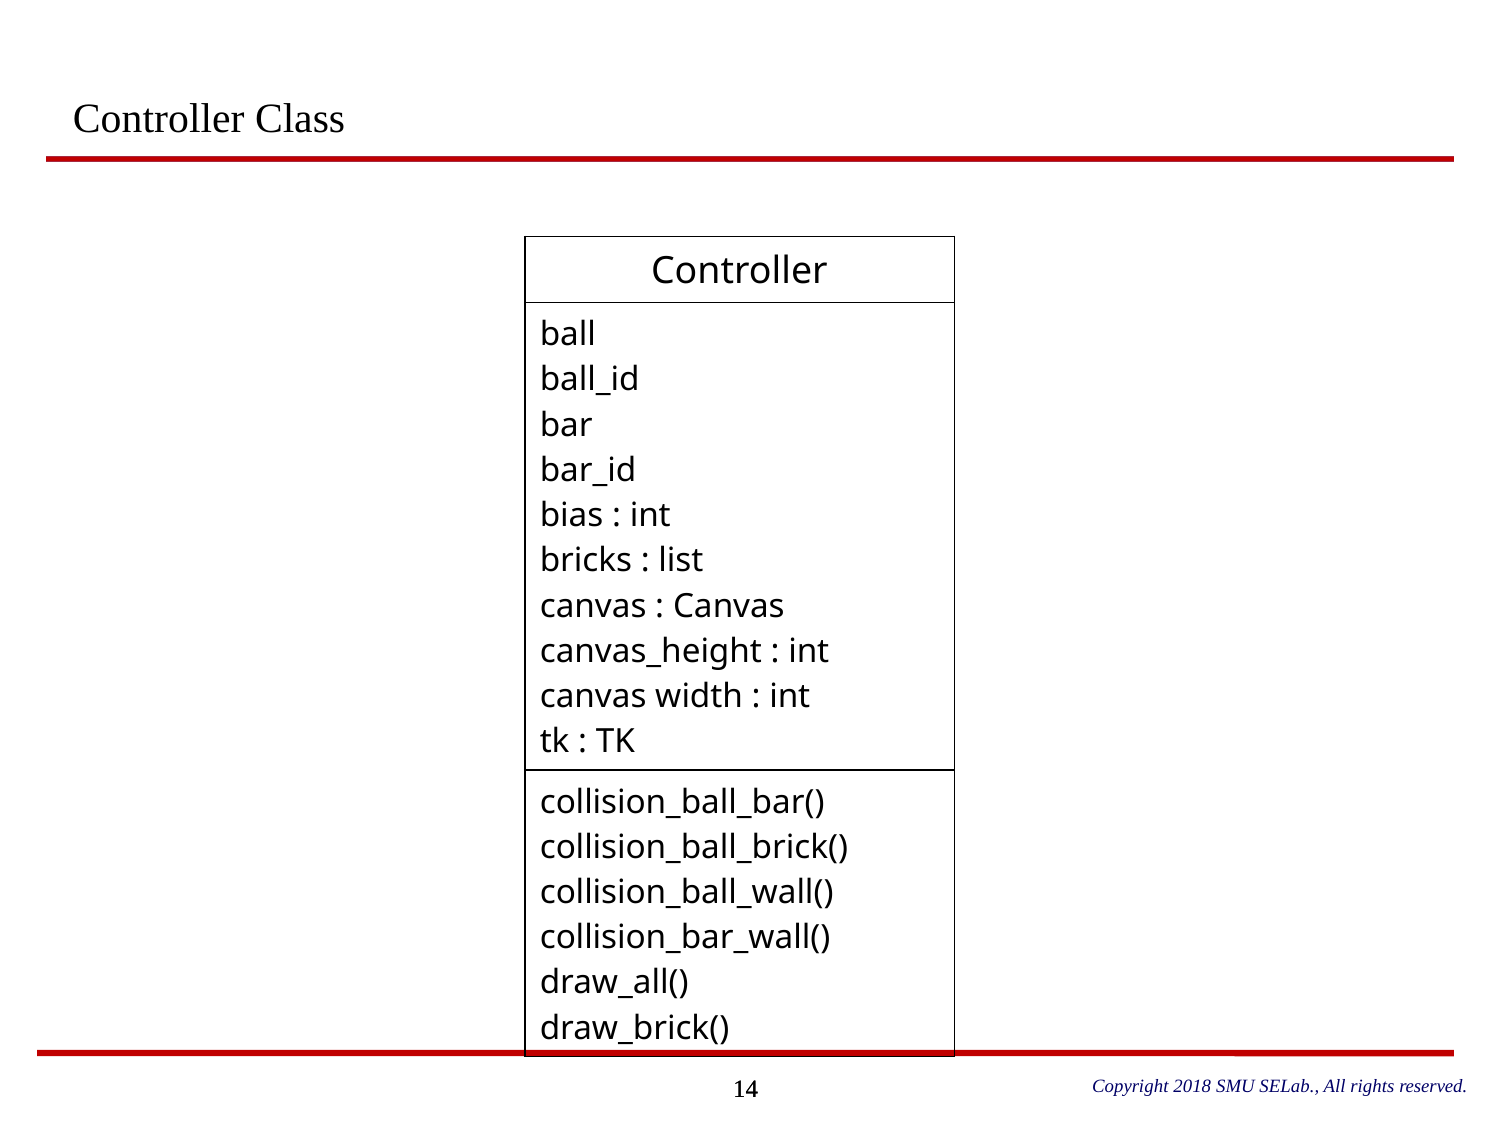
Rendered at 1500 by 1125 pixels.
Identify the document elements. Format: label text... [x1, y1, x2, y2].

table_cell ball ball_id bar bar_id bias : int bricks : list canvas : Canvas canvas_height : int canvas width : int tk : TK [526, 303, 954, 769]
footer Copyright 2018 SMU SELab., All rights reserved. [1007, 1060, 1468, 1110]
title Controller Class [57, 73, 1191, 149]
table_header Controller [526, 237, 954, 302]
table_cell collision_ball_bar() collision_ball_brick() collision_ball_wall() collision_bar_wall() draw_all() draw_brick() [526, 771, 954, 1056]
